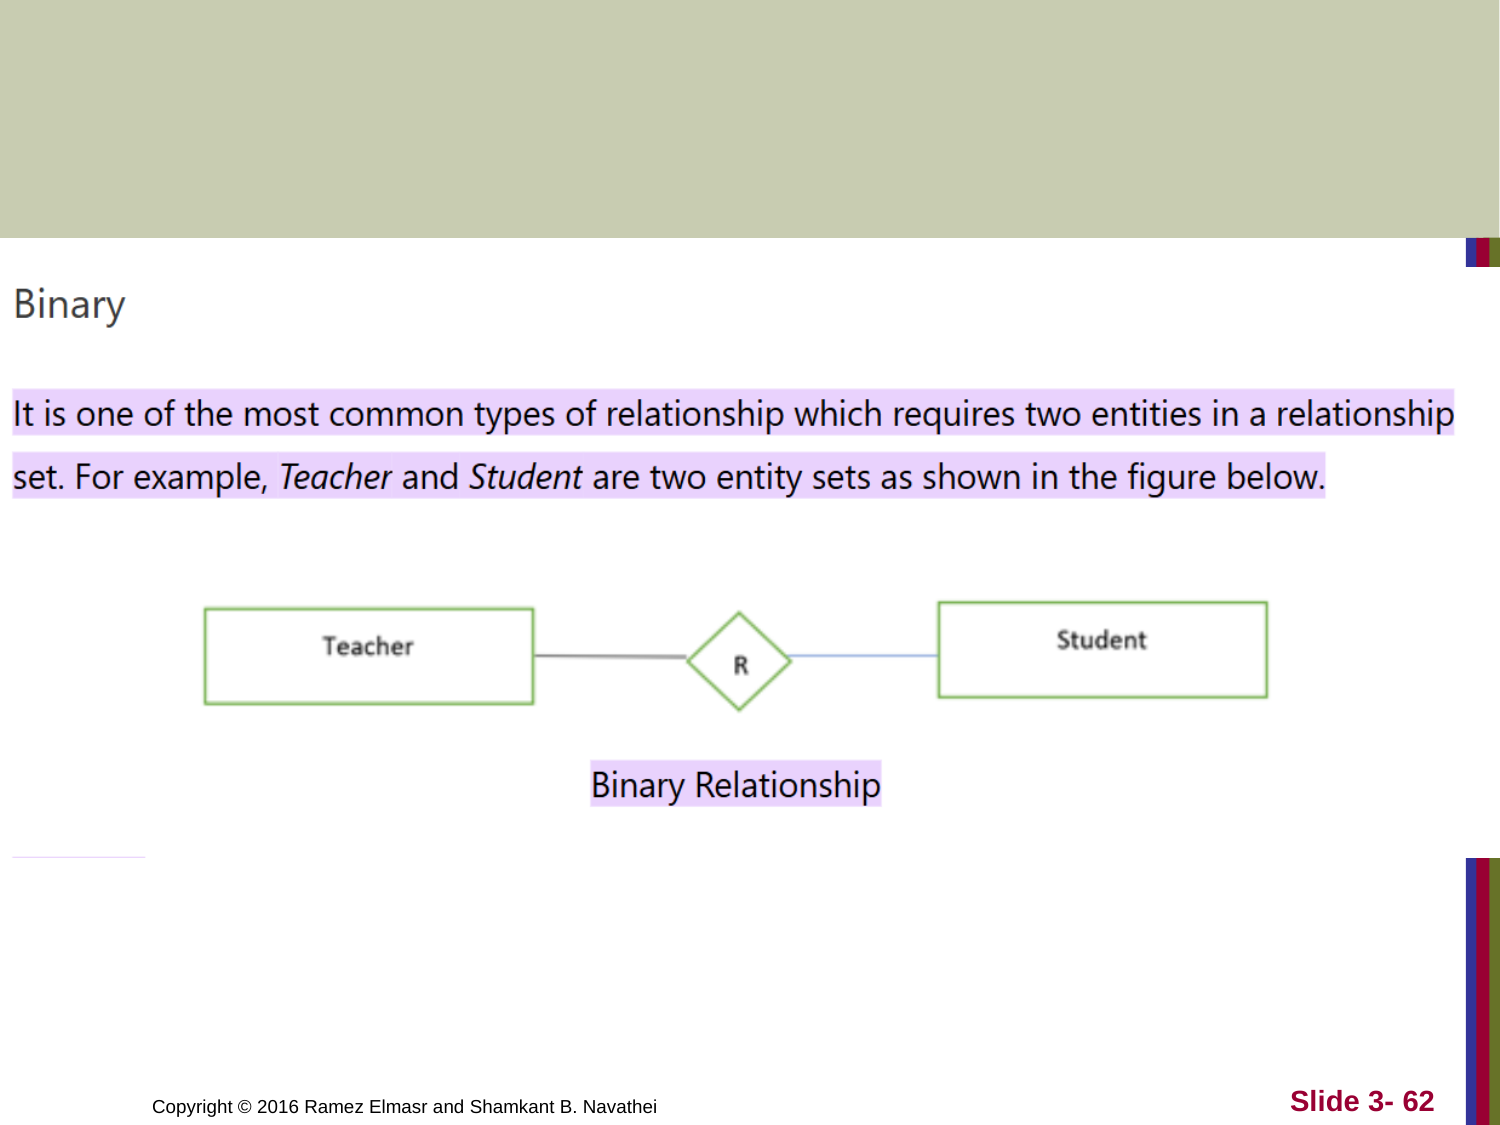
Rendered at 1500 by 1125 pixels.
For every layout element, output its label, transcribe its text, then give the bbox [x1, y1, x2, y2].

slide_number Slide 3- [1137, 1049, 1451, 1125]
picture [0, 267, 1500, 858]
